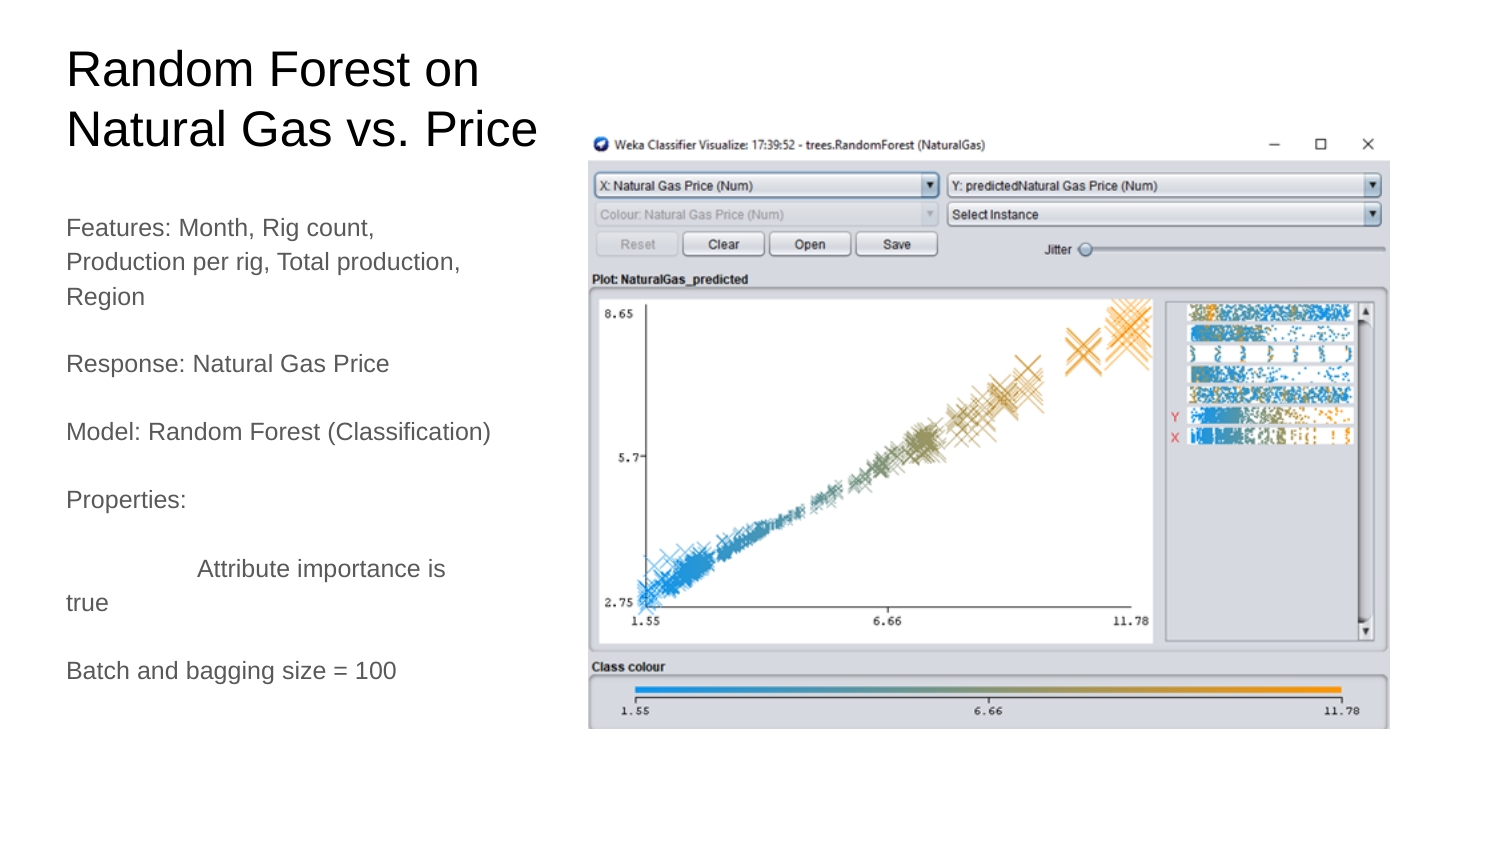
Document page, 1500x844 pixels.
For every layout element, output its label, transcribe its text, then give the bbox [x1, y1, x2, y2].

picture [587, 135, 1390, 730]
title Random Forest on Natural Gas vs. Price [51, 47, 557, 172]
list Features: Month, Rig count, Production per rig, Total production, Region Response: Natural Gas Price Model: Random Forest (Classification) Properties: Attribute importance is true Batch and bagging size = 100 [51, 191, 512, 714]
